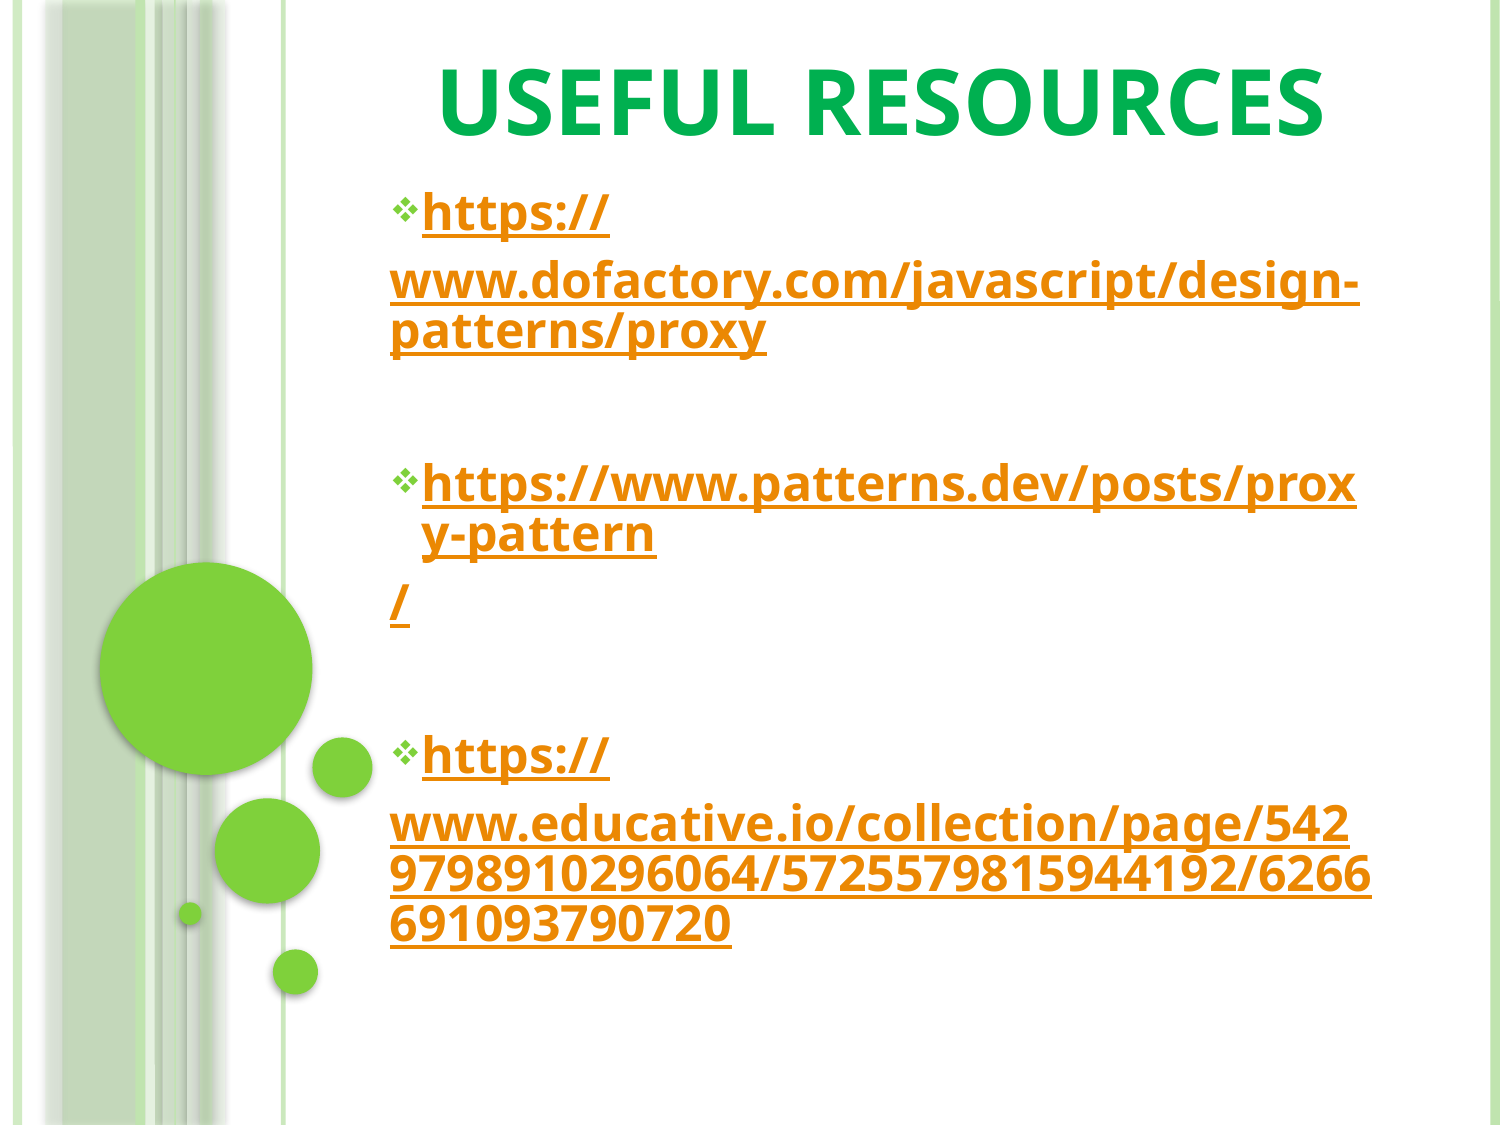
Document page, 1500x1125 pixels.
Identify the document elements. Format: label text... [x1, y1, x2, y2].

title Useful Resources [375, 54, 1388, 161]
subtitle https://www.dofactory.com/javascript/design-patterns/proxy https://www.patterns.dev/posts/proxy-pattern/ https://www.educative.io/collection/page/5429798910296064/5725579815944192/6266691093790720 [375, 172, 1388, 999]
